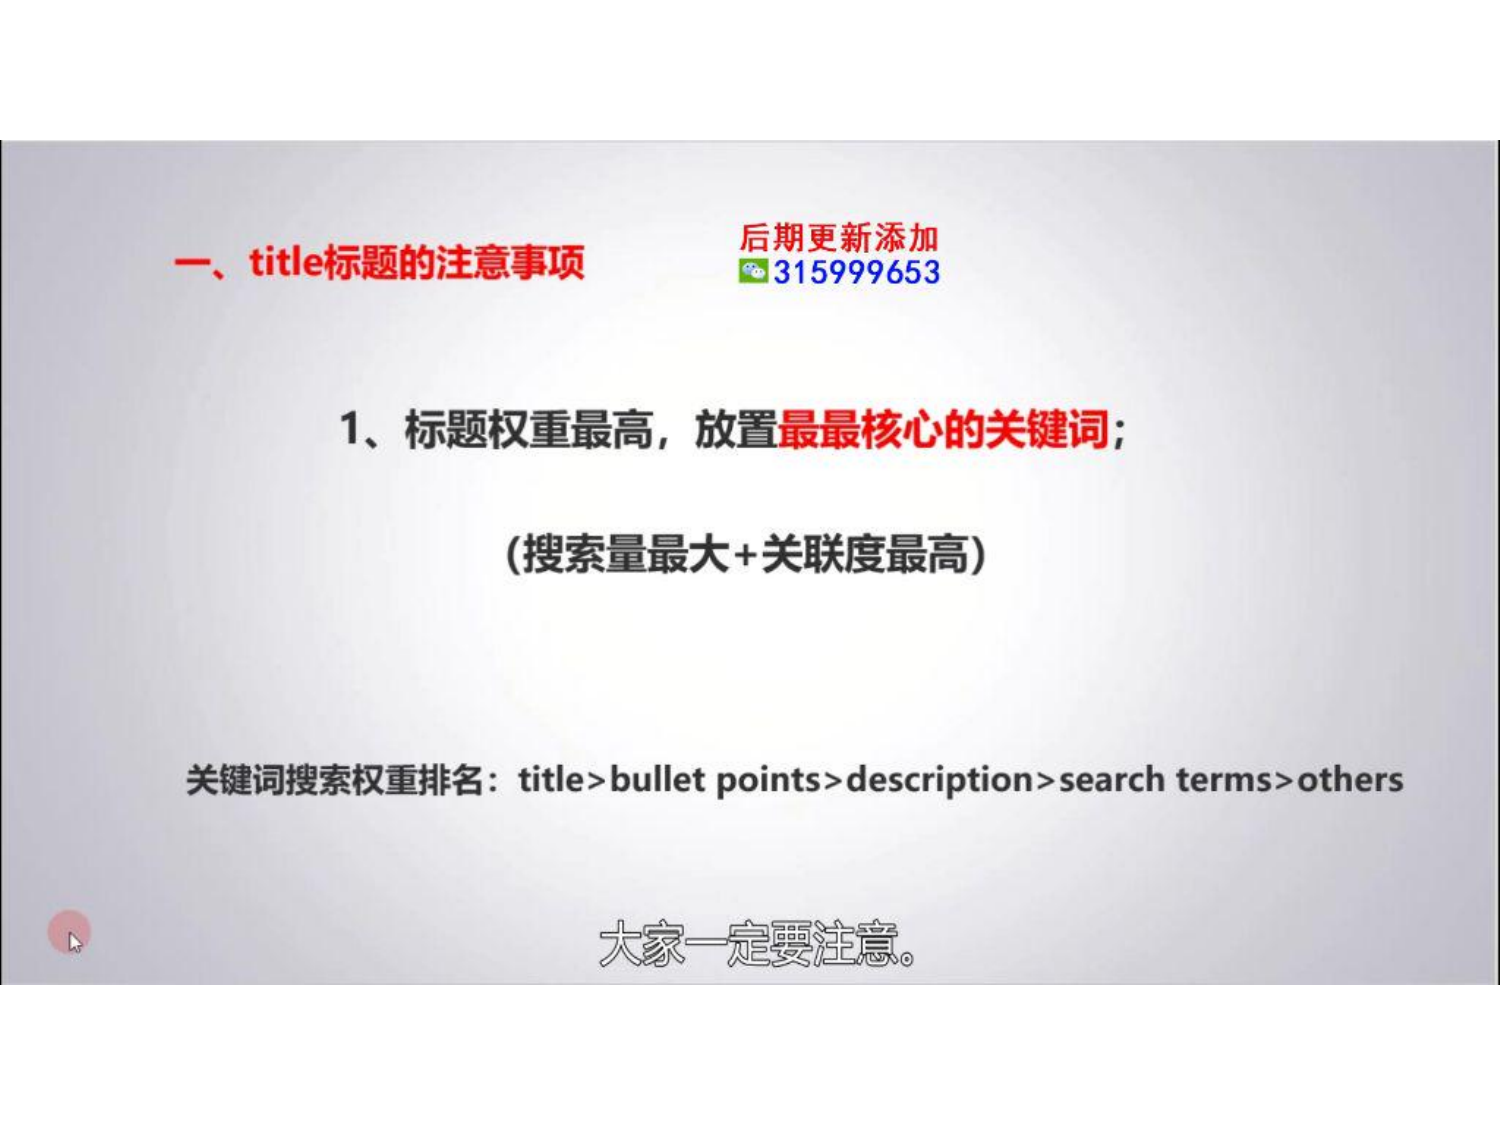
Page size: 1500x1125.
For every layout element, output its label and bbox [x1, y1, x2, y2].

picture [0, 140, 1500, 985]
